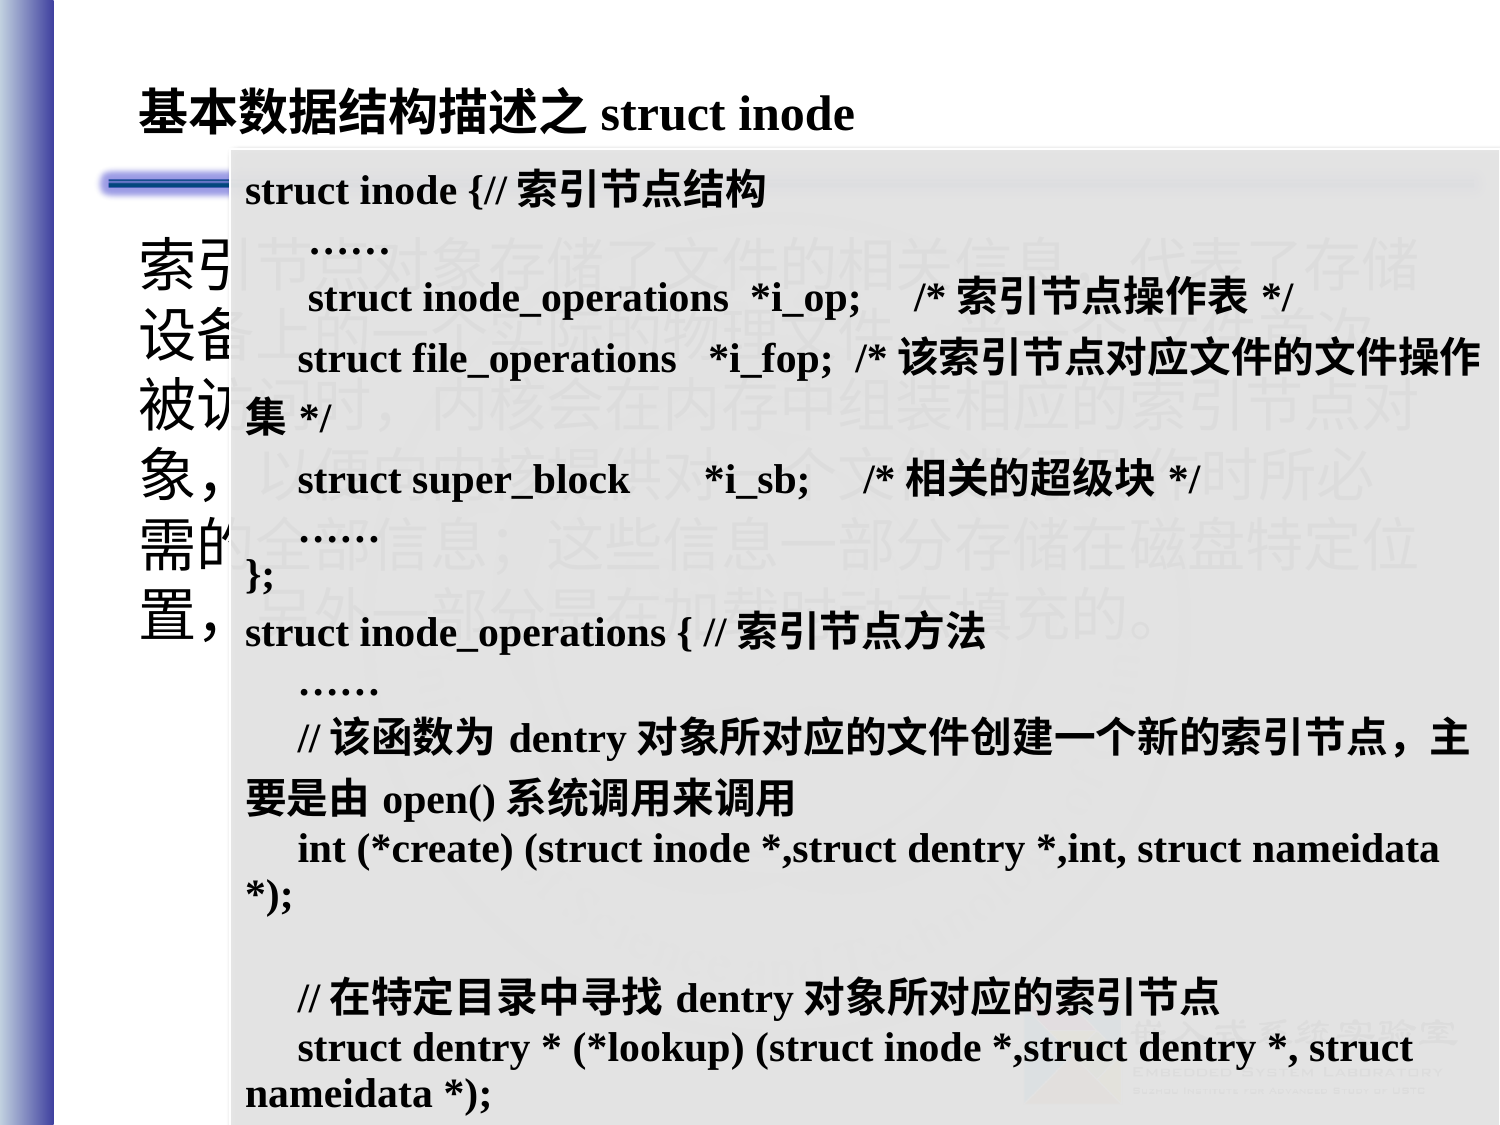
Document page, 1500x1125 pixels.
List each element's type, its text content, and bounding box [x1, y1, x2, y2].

table_header struct inode {//索引节点结构 …… struct inode_operations *i_op; /*索引节点操作表*/ struct file_operations *i_fop; /*该索引节点对应文件的文件操作集*/ struct super_block *i_sb; /*相关的超级块*/ …… }; struct inode_operations { //索引节点方法 …… //该函数为dentry对象所对应的文件创建一个新的索引节点，主要是由open()系统调用来调用 int (*create) (struct inode *,struct dentry *,int, struct nameidata *); //在特定目录中寻找dentry对象所对应的索引节点 struct dentry * (*lookup) (struct inode *,struct dentry *, struct nameidata *); …… }; [231, 150, 1499, 1125]
list 索引节点对象存储了文件的相关信息，代表了存储设备上的一个实际的物理文件。当一个 文件首次被访问时，内核会在内存中组装相应的索引节点对象，以便向内核提供对一个文件进行操 作时所必需的全部信息；这些信息一部分存储在磁盘特定位置，另外一部分是在加载时动态填充的。 [123, 220, 228, 1023]
picture [88, 160, 229, 207]
title 基本数据结构描述之struct inode [123, 42, 1459, 149]
